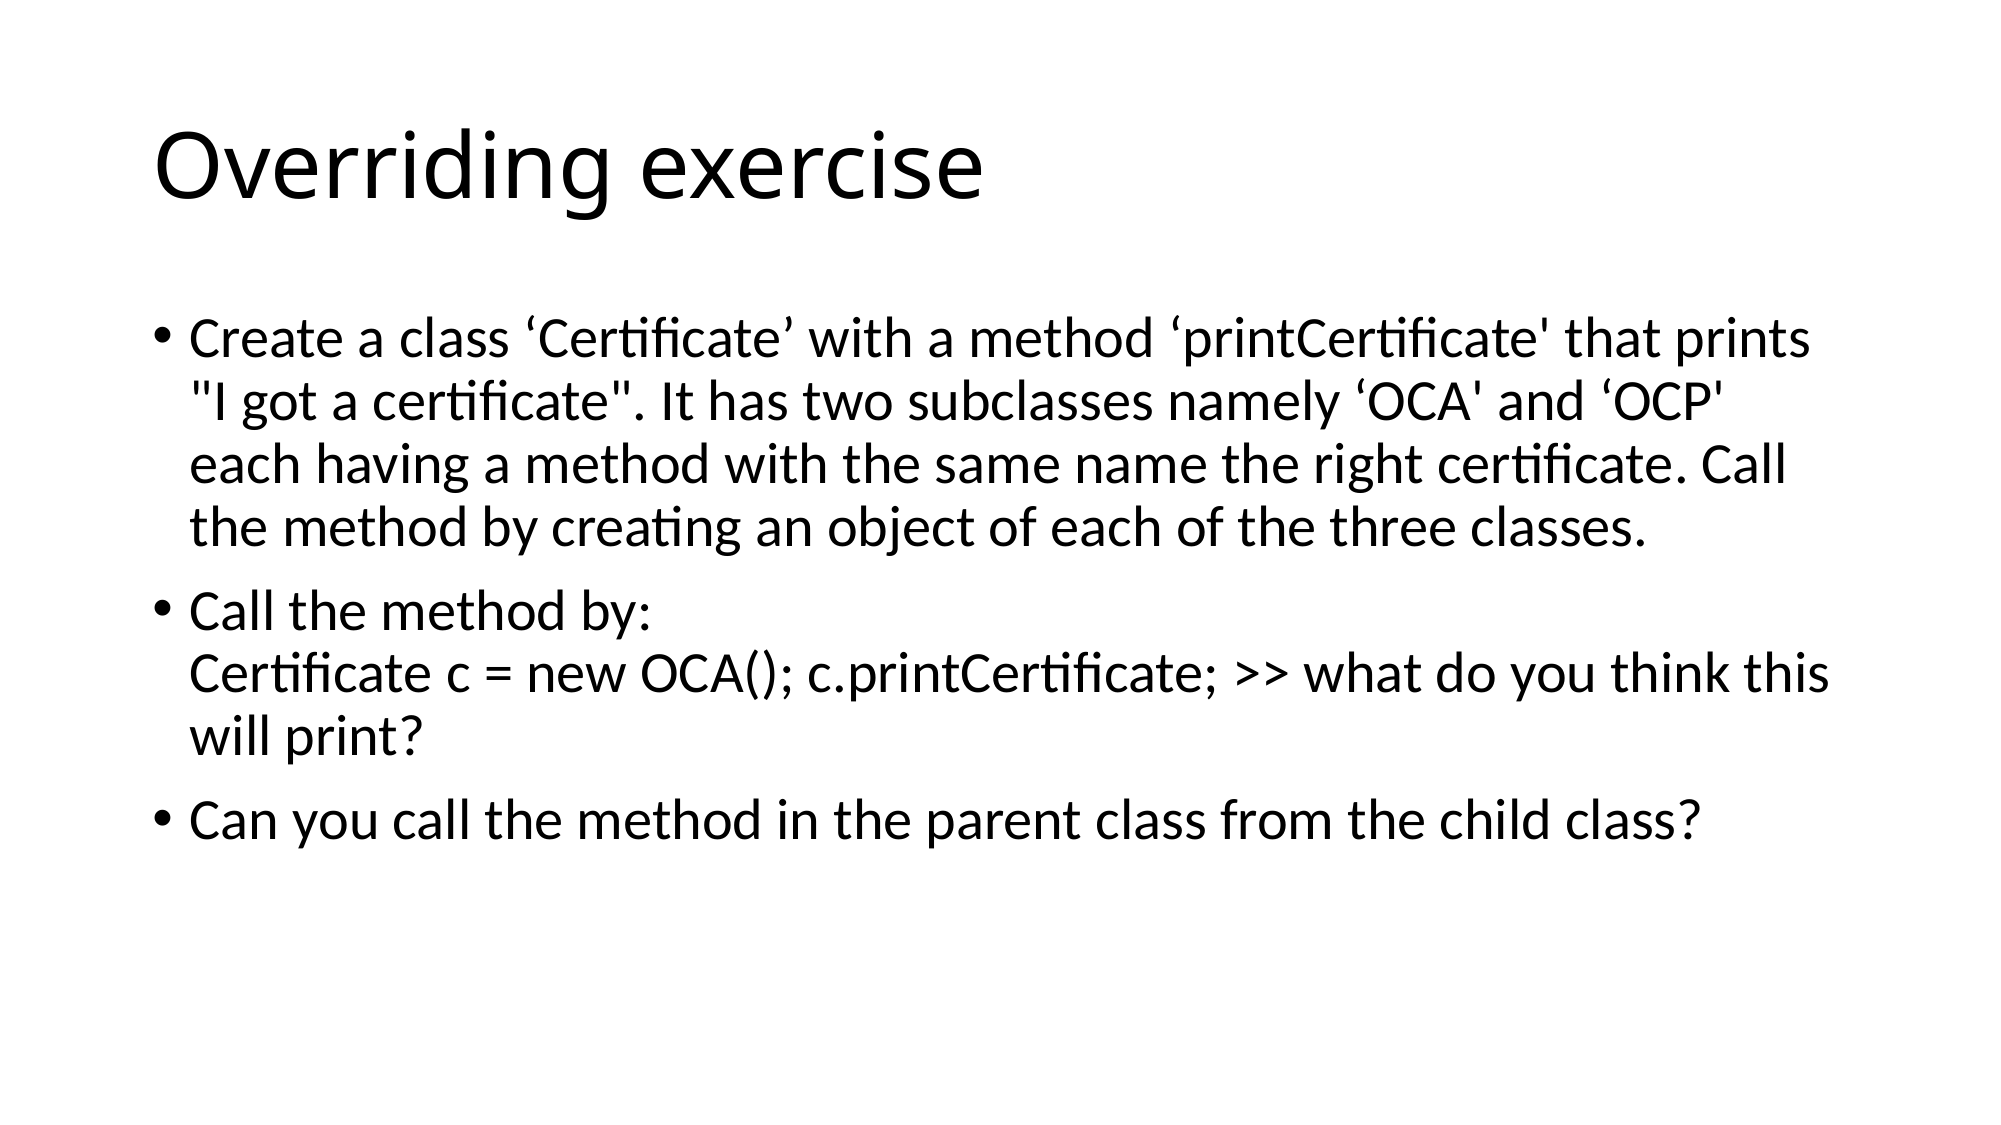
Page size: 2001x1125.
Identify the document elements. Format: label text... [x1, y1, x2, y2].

title Overriding exercise [137, 59, 1863, 278]
list Create a class ‘Certificate’ with a method ‘printCertificate' that prints "I got a certificate". It has two subclasses namely ‘OCA' and ‘OCP' each having a method with the same name the right certificate. Call the method by creating an object of each of the three classes. Call the method by: Certificate c = new OCA(); c.printCertificate; >> what do you think this will print? Can you call the method in the parent class from the child class? [137, 299, 1863, 1014]
